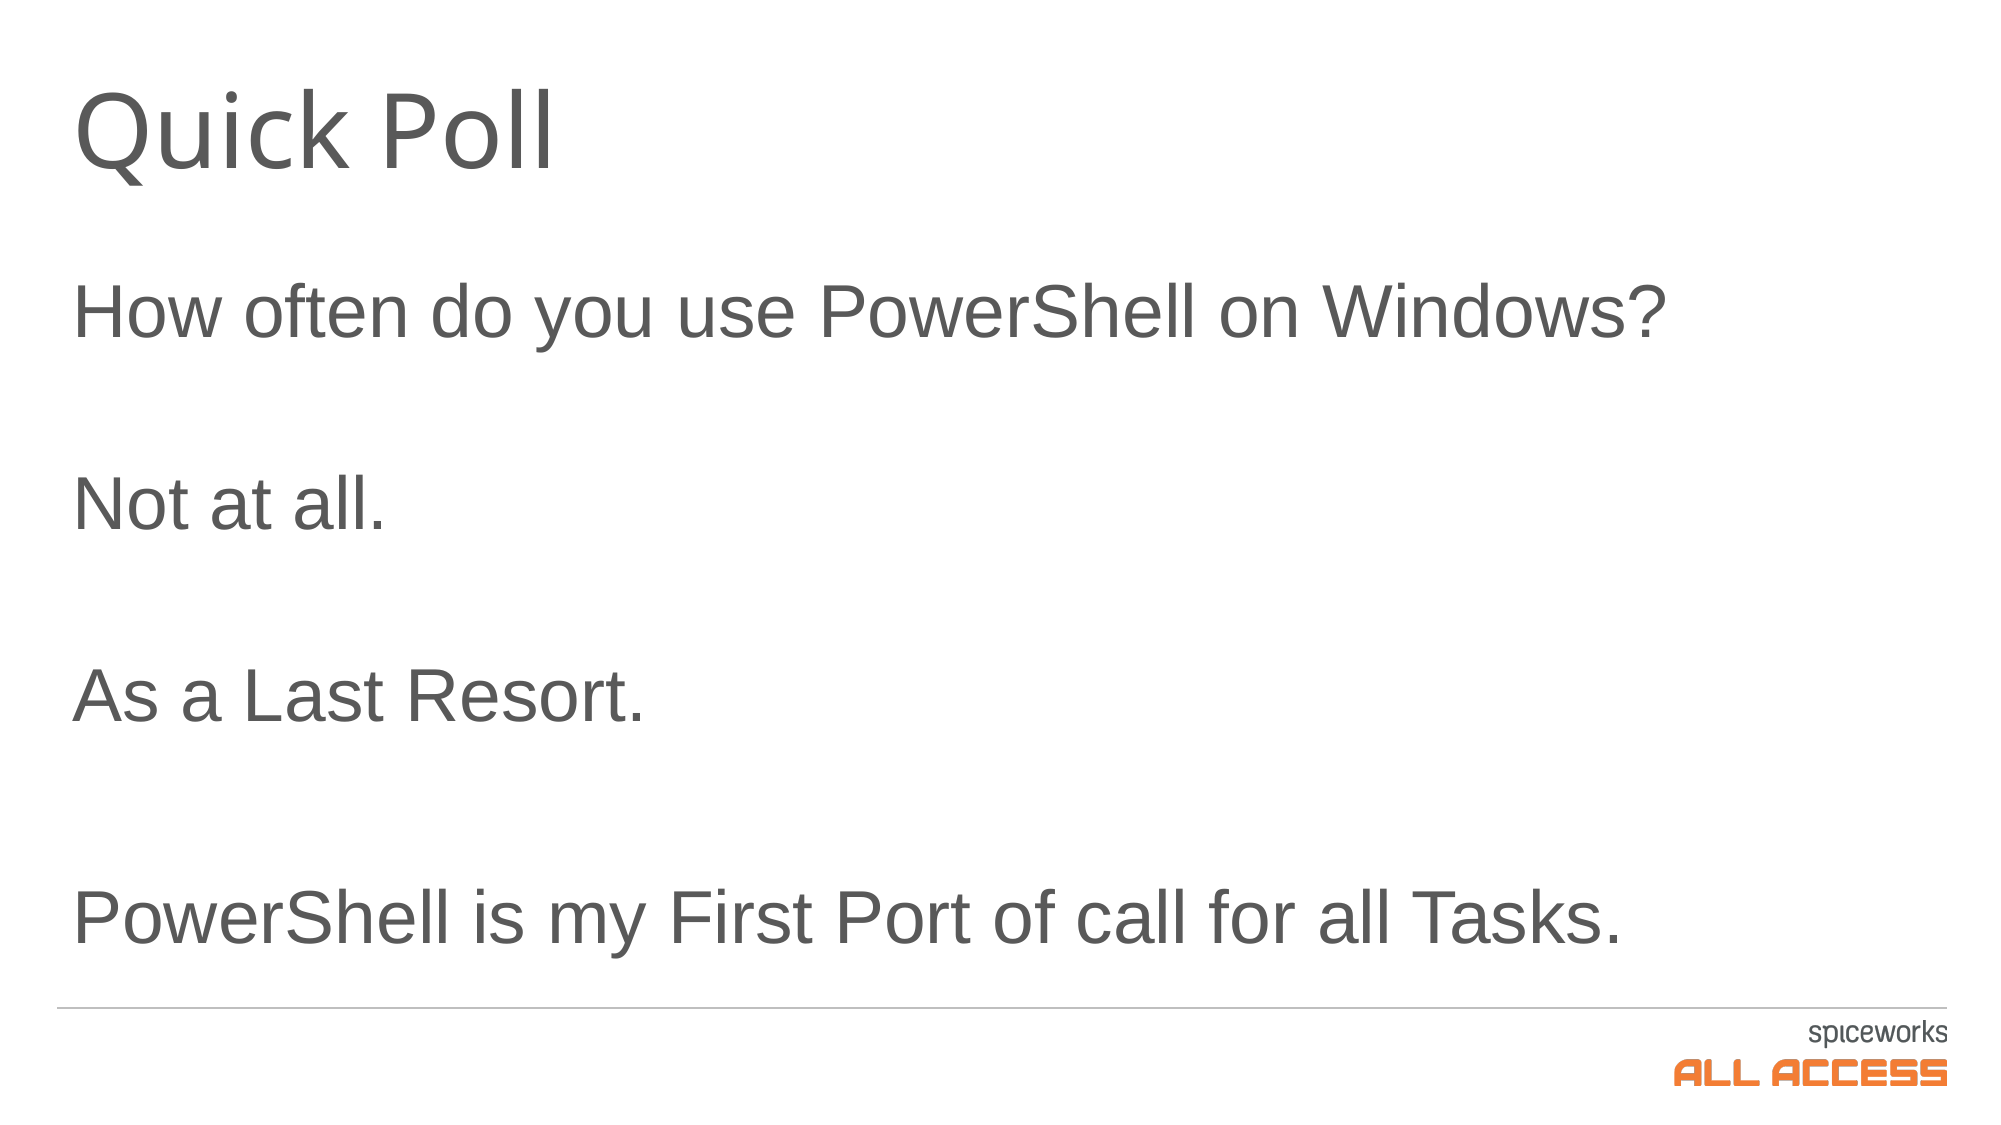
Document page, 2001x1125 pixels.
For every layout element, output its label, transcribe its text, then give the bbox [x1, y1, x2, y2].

title Quick Poll [57, 26, 1943, 244]
text_box Not at all. [57, 447, 1943, 568]
text_box PowerShell is my First Port of call for all Tasks. [57, 861, 1943, 994]
list How often do you use PowerShell on Windows? [57, 255, 1943, 414]
text_box As a Last Resort. [57, 638, 1943, 769]
